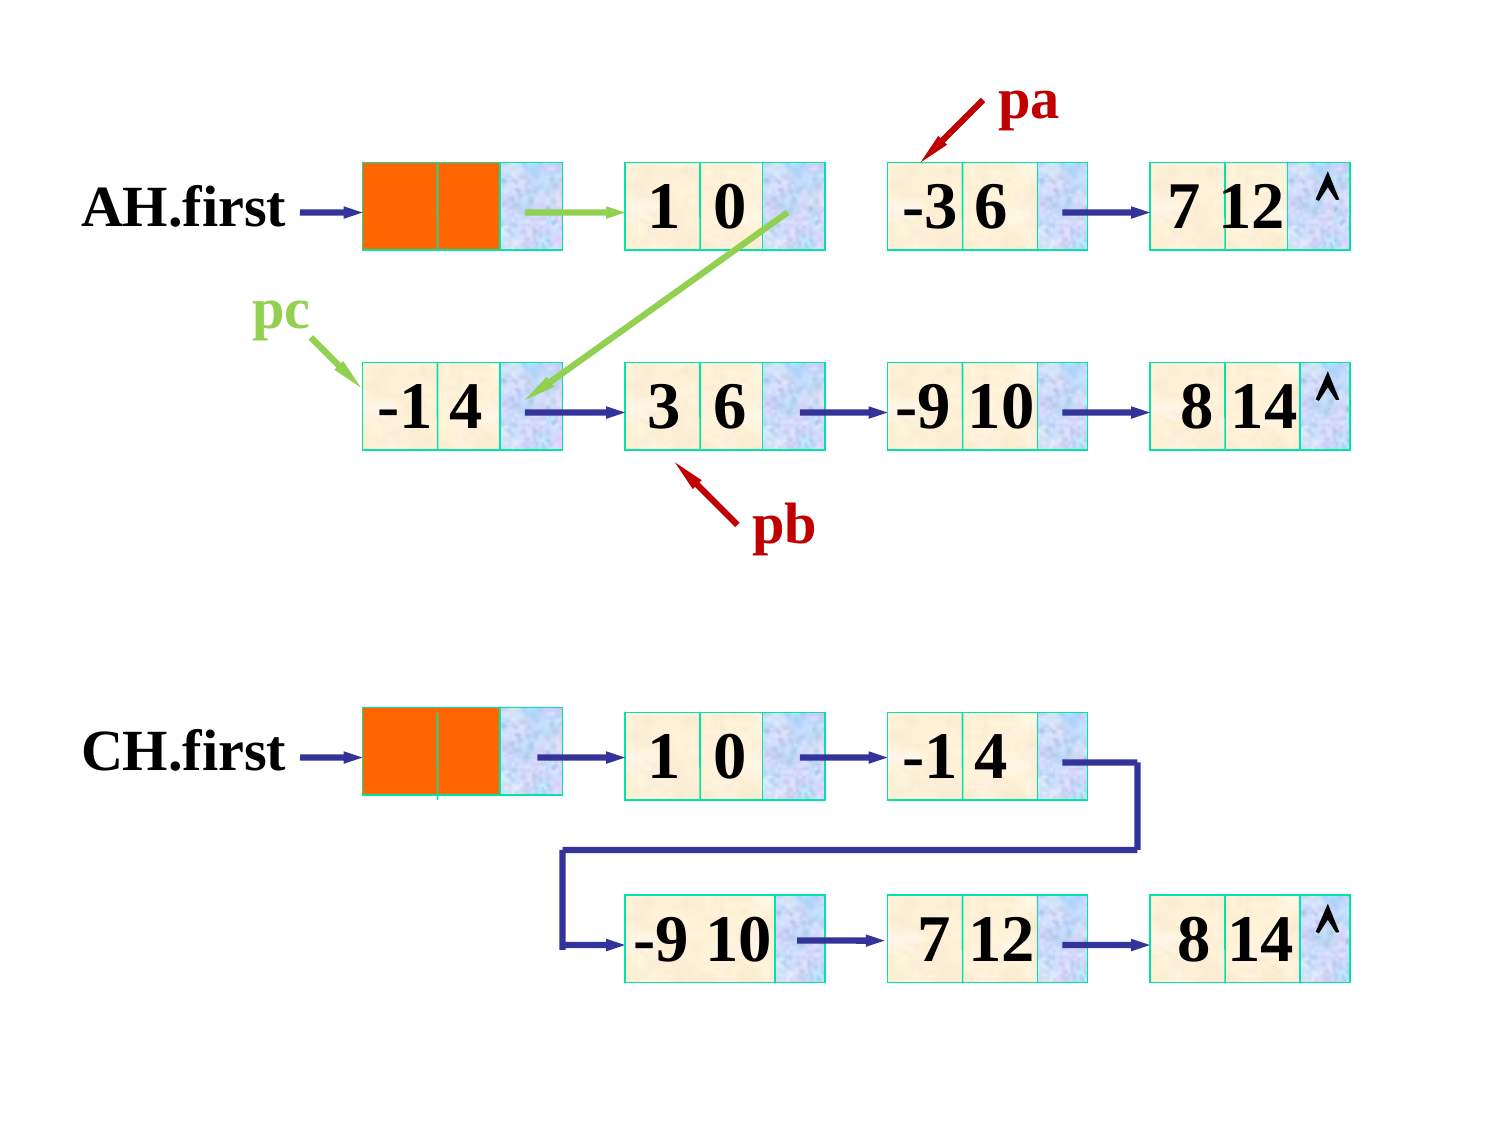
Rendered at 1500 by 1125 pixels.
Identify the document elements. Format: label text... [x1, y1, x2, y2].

text_box [763, 362, 825, 450]
text_box 8 14 [1165, 354, 1313, 450]
text_box [563, 940, 618, 950]
text_box [799, 753, 887, 762]
text_box [321, 348, 361, 388]
text_box [299, 208, 363, 217]
text_box [799, 408, 880, 417]
text_box [624, 162, 632, 250]
text_box [438, 162, 499, 250]
text_box [1149, 894, 1162, 983]
text_box [362, 707, 499, 795]
text_box [525, 212, 788, 400]
text_box [887, 894, 903, 983]
text_box [362, 162, 437, 250]
text_box [1050, 362, 1088, 450]
text_box -9 10 [880, 354, 1050, 450]
text_box [624, 712, 632, 800]
text_box [624, 362, 632, 450]
text_box [1024, 712, 1037, 800]
text_box 8 14 [1162, 887, 1310, 983]
text_box  [1310, 887, 1354, 983]
text_box [499, 362, 563, 450]
text_box [499, 707, 563, 795]
text_box [537, 753, 625, 762]
text_box -1 4 [887, 704, 1024, 800]
text_box [1149, 162, 1153, 250]
text_box [1024, 162, 1037, 250]
text_box -3 6 [887, 154, 1024, 250]
text_box [797, 936, 885, 945]
text_box pb [737, 477, 833, 563]
text_box pa [983, 52, 1075, 138]
text_box 1 0 [632, 154, 763, 250]
text_box [499, 162, 563, 250]
text_box [524, 208, 625, 217]
text_box CH.first [66, 704, 302, 789]
text_box [1149, 362, 1165, 450]
text_box [763, 712, 825, 800]
text_box [920, 99, 983, 163]
text_box [1062, 940, 1150, 950]
text_box [1037, 162, 1088, 250]
text_box [1062, 208, 1150, 217]
text_box [524, 408, 625, 417]
text_box 1 0 [632, 704, 763, 800]
text_box  [1313, 354, 1354, 450]
text_box [1062, 408, 1150, 417]
text_box [762, 162, 825, 250]
text_box AH.first [66, 160, 302, 246]
text_box [788, 894, 825, 983]
text_box [675, 462, 737, 525]
text_box [299, 753, 363, 762]
text_box pc [237, 262, 326, 348]
text_box 7 12 [903, 887, 1050, 983]
text_box 7 12 [1153, 154, 1300, 250]
text_box [1050, 894, 1088, 983]
text_box -9 10 [618, 887, 788, 983]
text_box [1037, 712, 1088, 800]
text_box 3 6 [632, 354, 763, 450]
text_box -1 4 [362, 354, 499, 450]
text_box  [1301, 154, 1354, 250]
